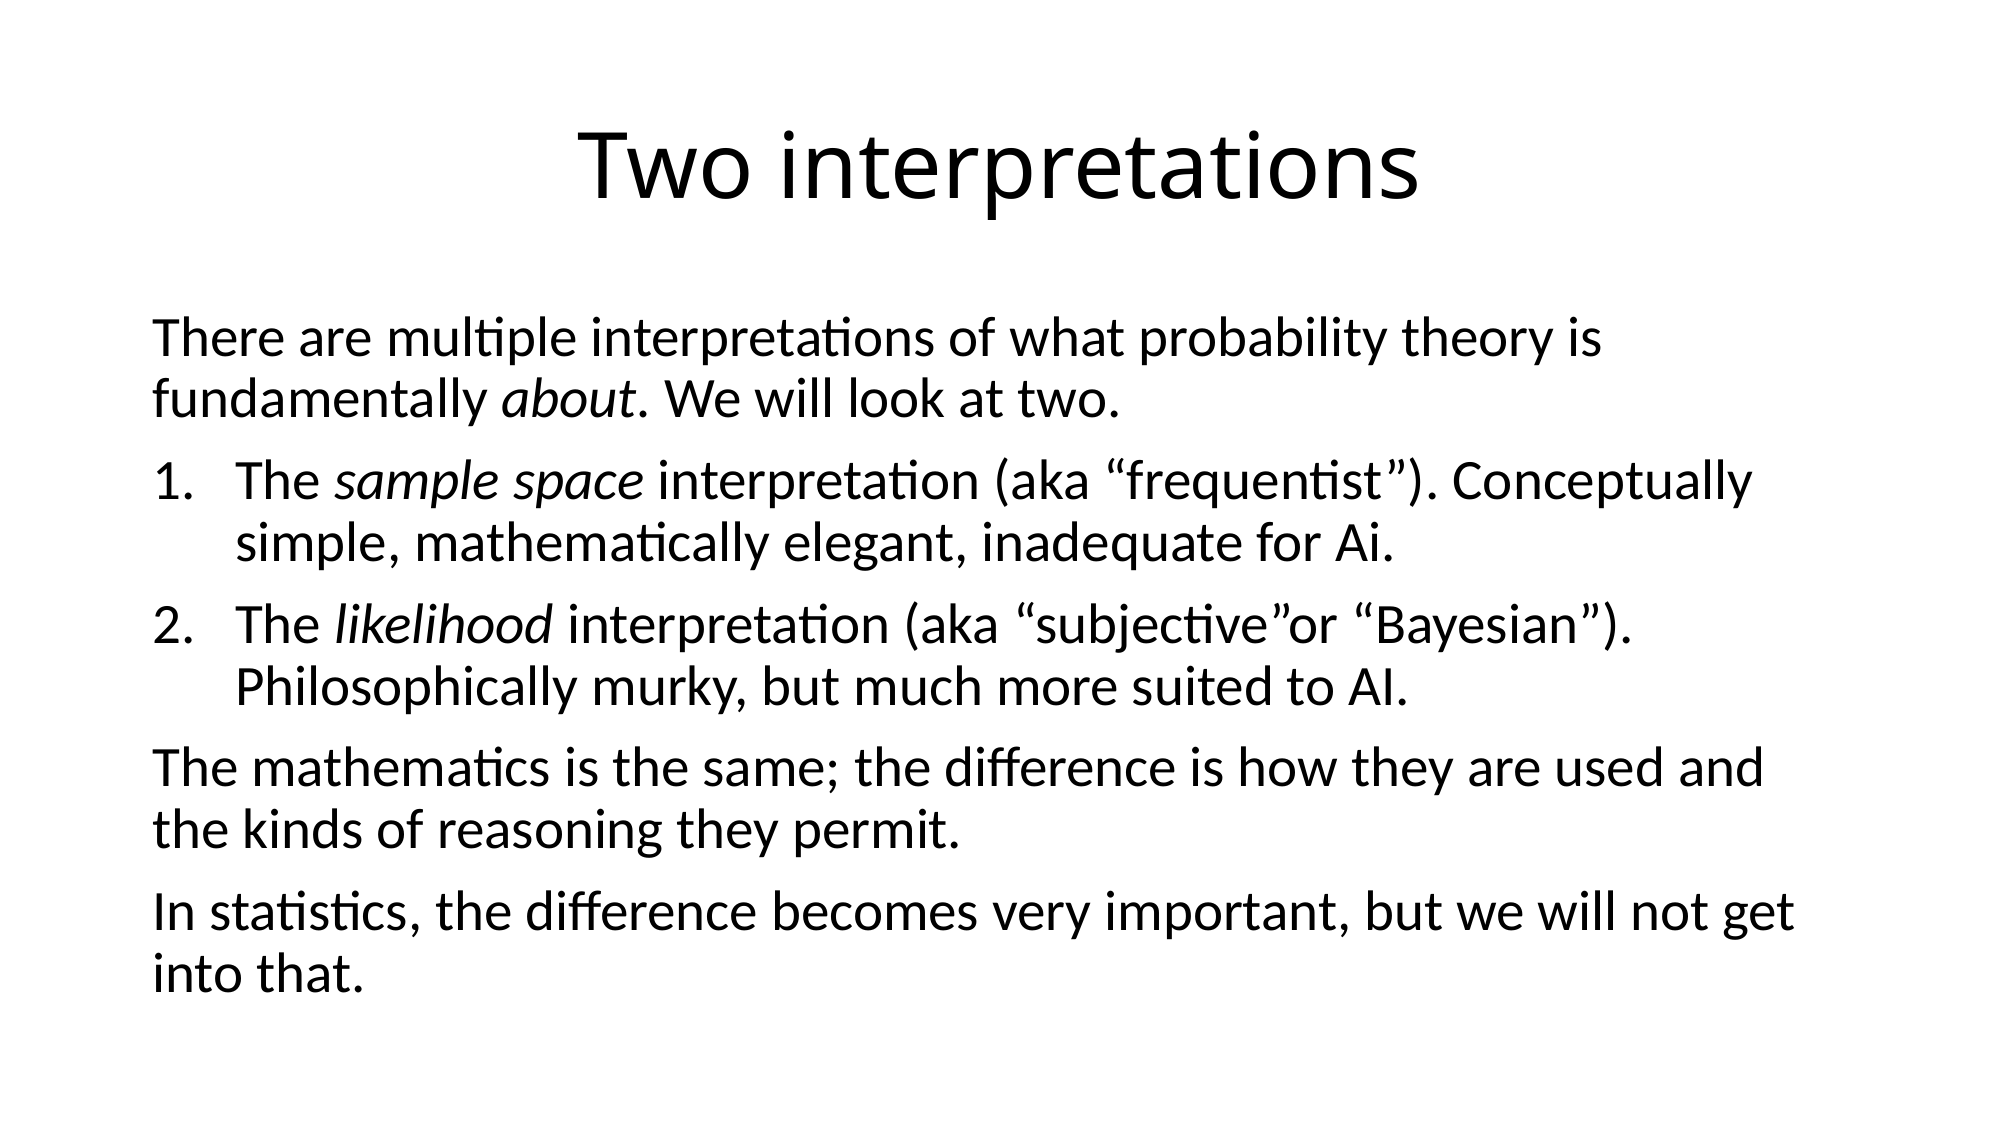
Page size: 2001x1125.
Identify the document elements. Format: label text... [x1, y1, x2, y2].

title Two interpretations [137, 59, 1863, 278]
list There are multiple interpretations of what probability theory is fundamentally about. We will look at two. The sample space interpretation (aka “frequentist”). Conceptually simple, mathematically elegant, inadequate for Ai. The likelihood interpretation (aka “subjective”or “Bayesian”). Philosophically murky, but much more suited to AI. The mathematics is the same; the difference is how they are used and the kinds of reasoning they permit. In statistics, the difference becomes very important, but we will not get into that. [137, 299, 1863, 1014]
